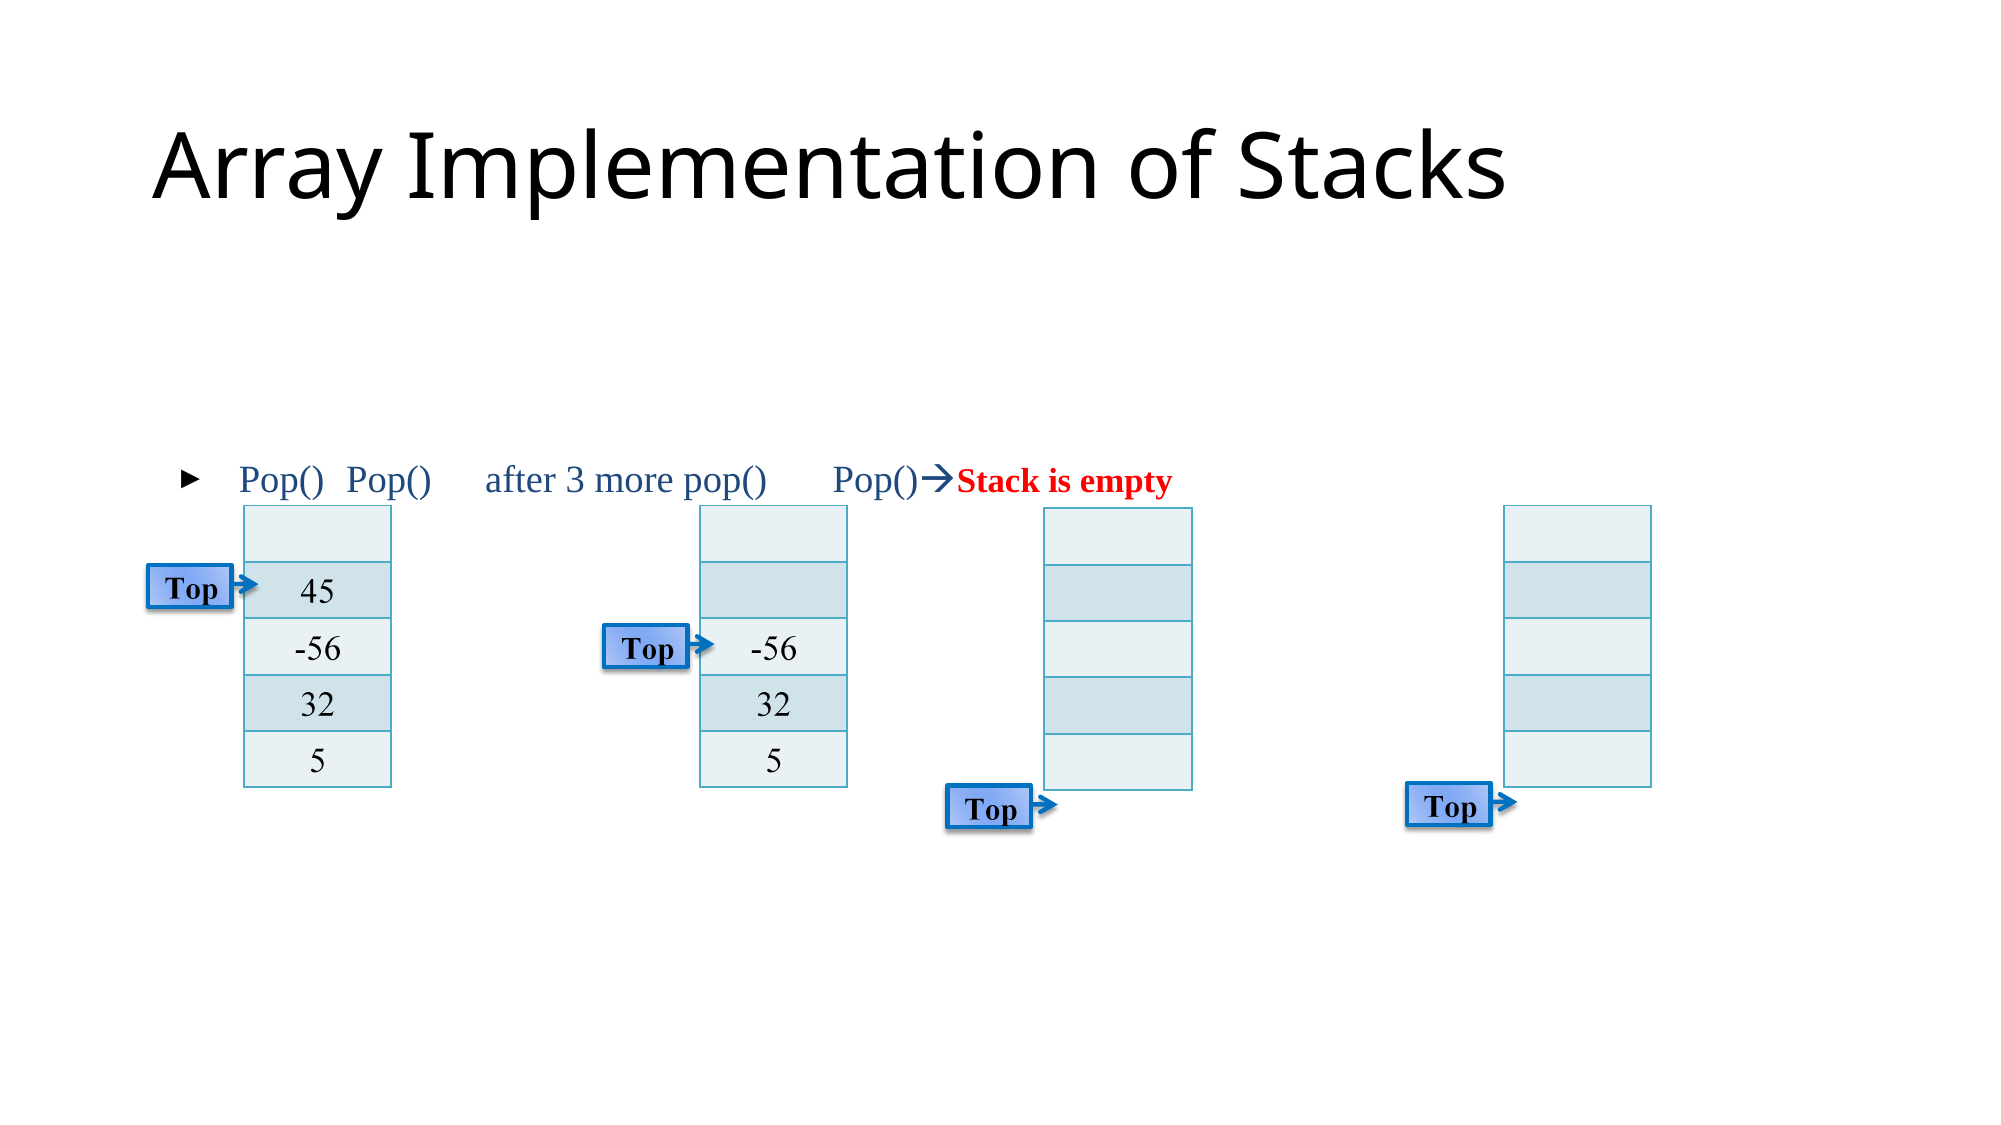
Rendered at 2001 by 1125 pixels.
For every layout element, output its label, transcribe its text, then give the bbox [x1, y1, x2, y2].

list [136, 456, 1863, 857]
title Array Implementation of Stacks [137, 59, 1863, 278]
